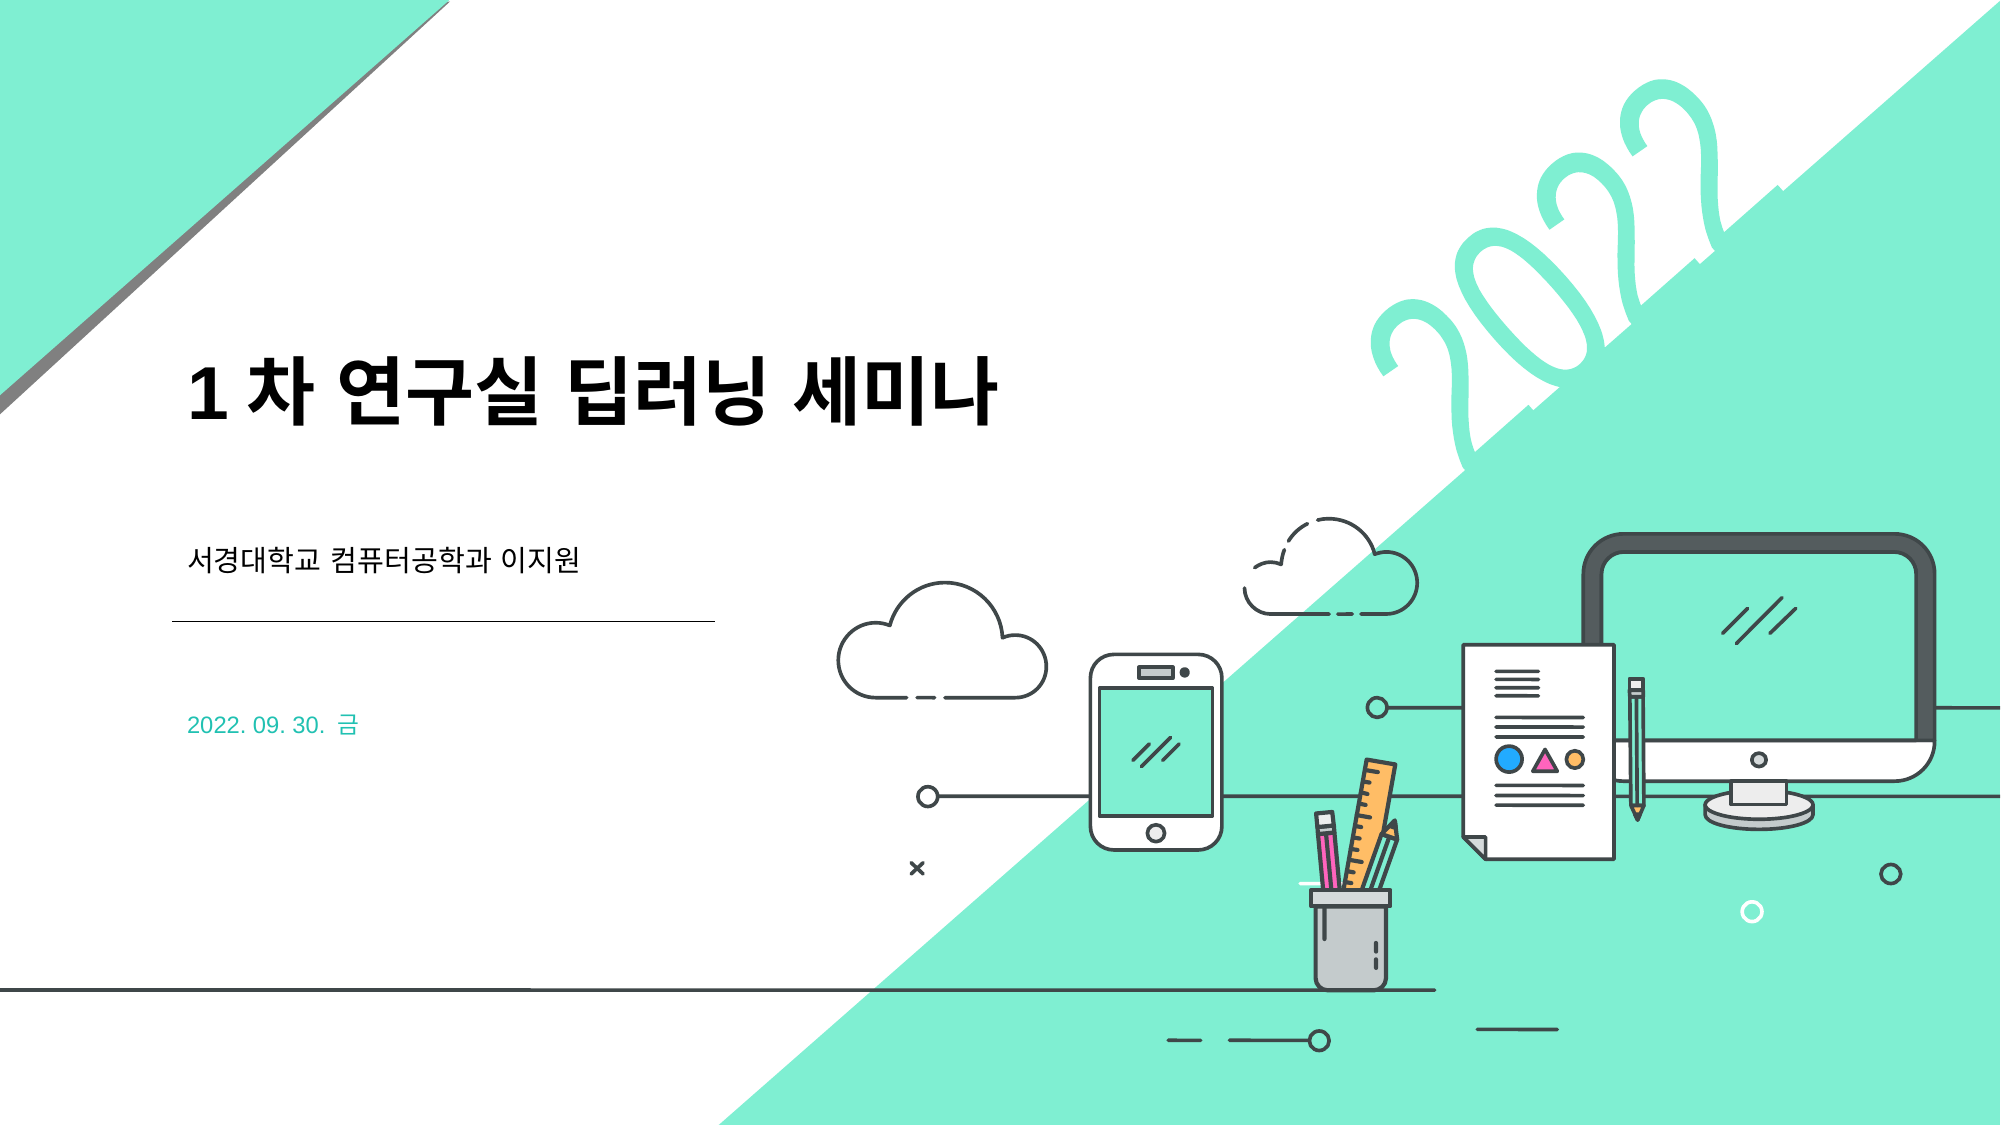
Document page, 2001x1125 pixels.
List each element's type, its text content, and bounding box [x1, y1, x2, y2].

subtitle 서경대학교 컴퓨터공학과 이지원 [172, 517, 954, 608]
list 2022. 09. 30. 금 [172, 705, 651, 747]
title 1차 연구실 딥러닝 세미나 [172, 274, 1136, 517]
